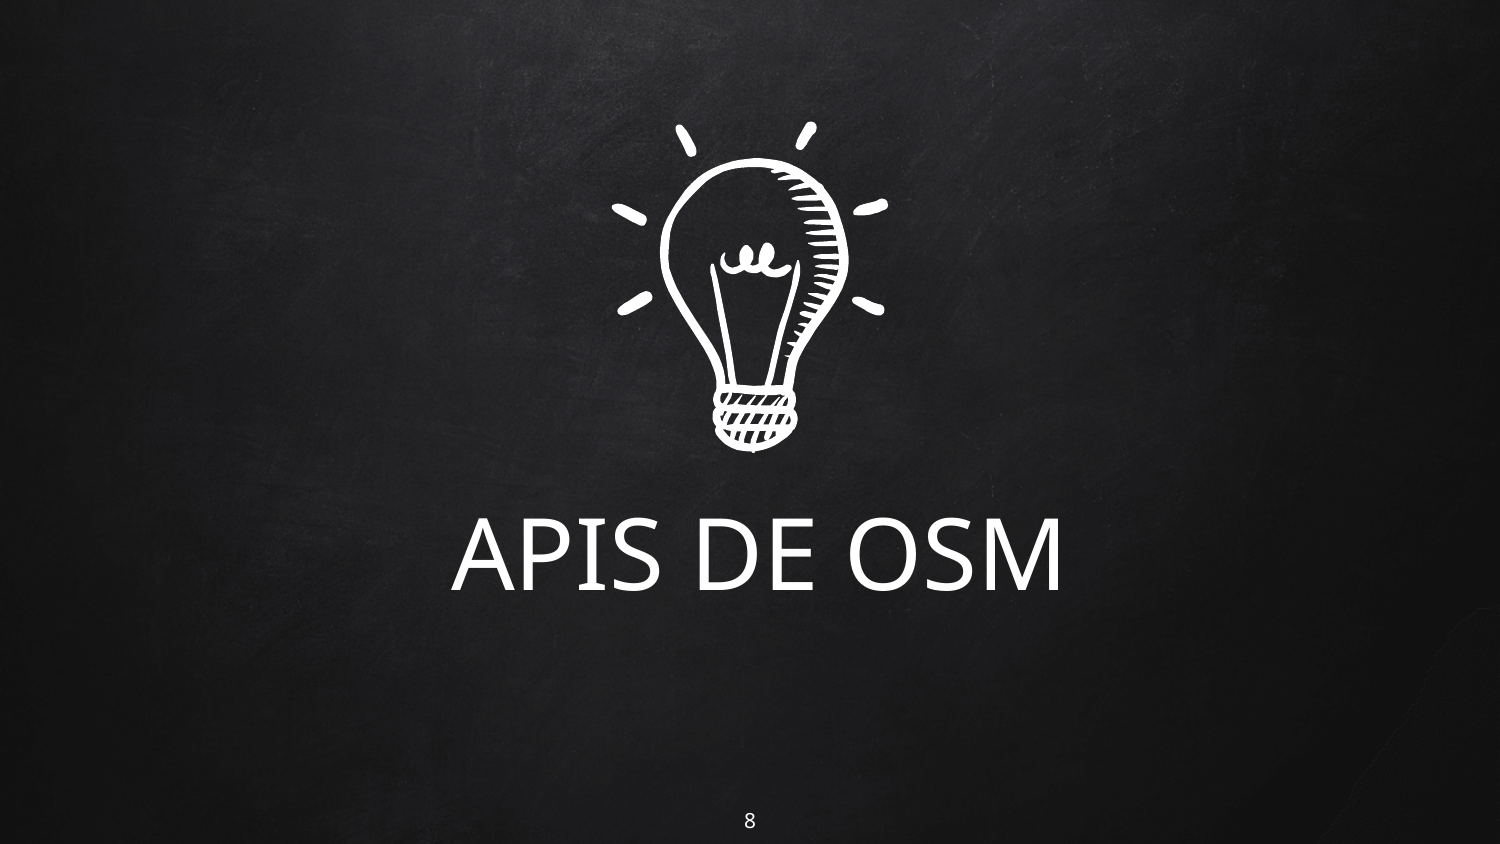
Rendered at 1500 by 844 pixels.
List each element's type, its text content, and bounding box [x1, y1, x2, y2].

text_box [795, 121, 817, 151]
text_box [611, 203, 647, 226]
title APIS DE OSM [122, 435, 1398, 626]
text_box [853, 198, 889, 216]
picture [0, 0, 1500, 844]
text_box [617, 291, 653, 316]
text_box [659, 158, 849, 453]
text_box [675, 124, 697, 157]
slide_number ‹#› [705, 792, 795, 844]
text_box [851, 296, 885, 316]
